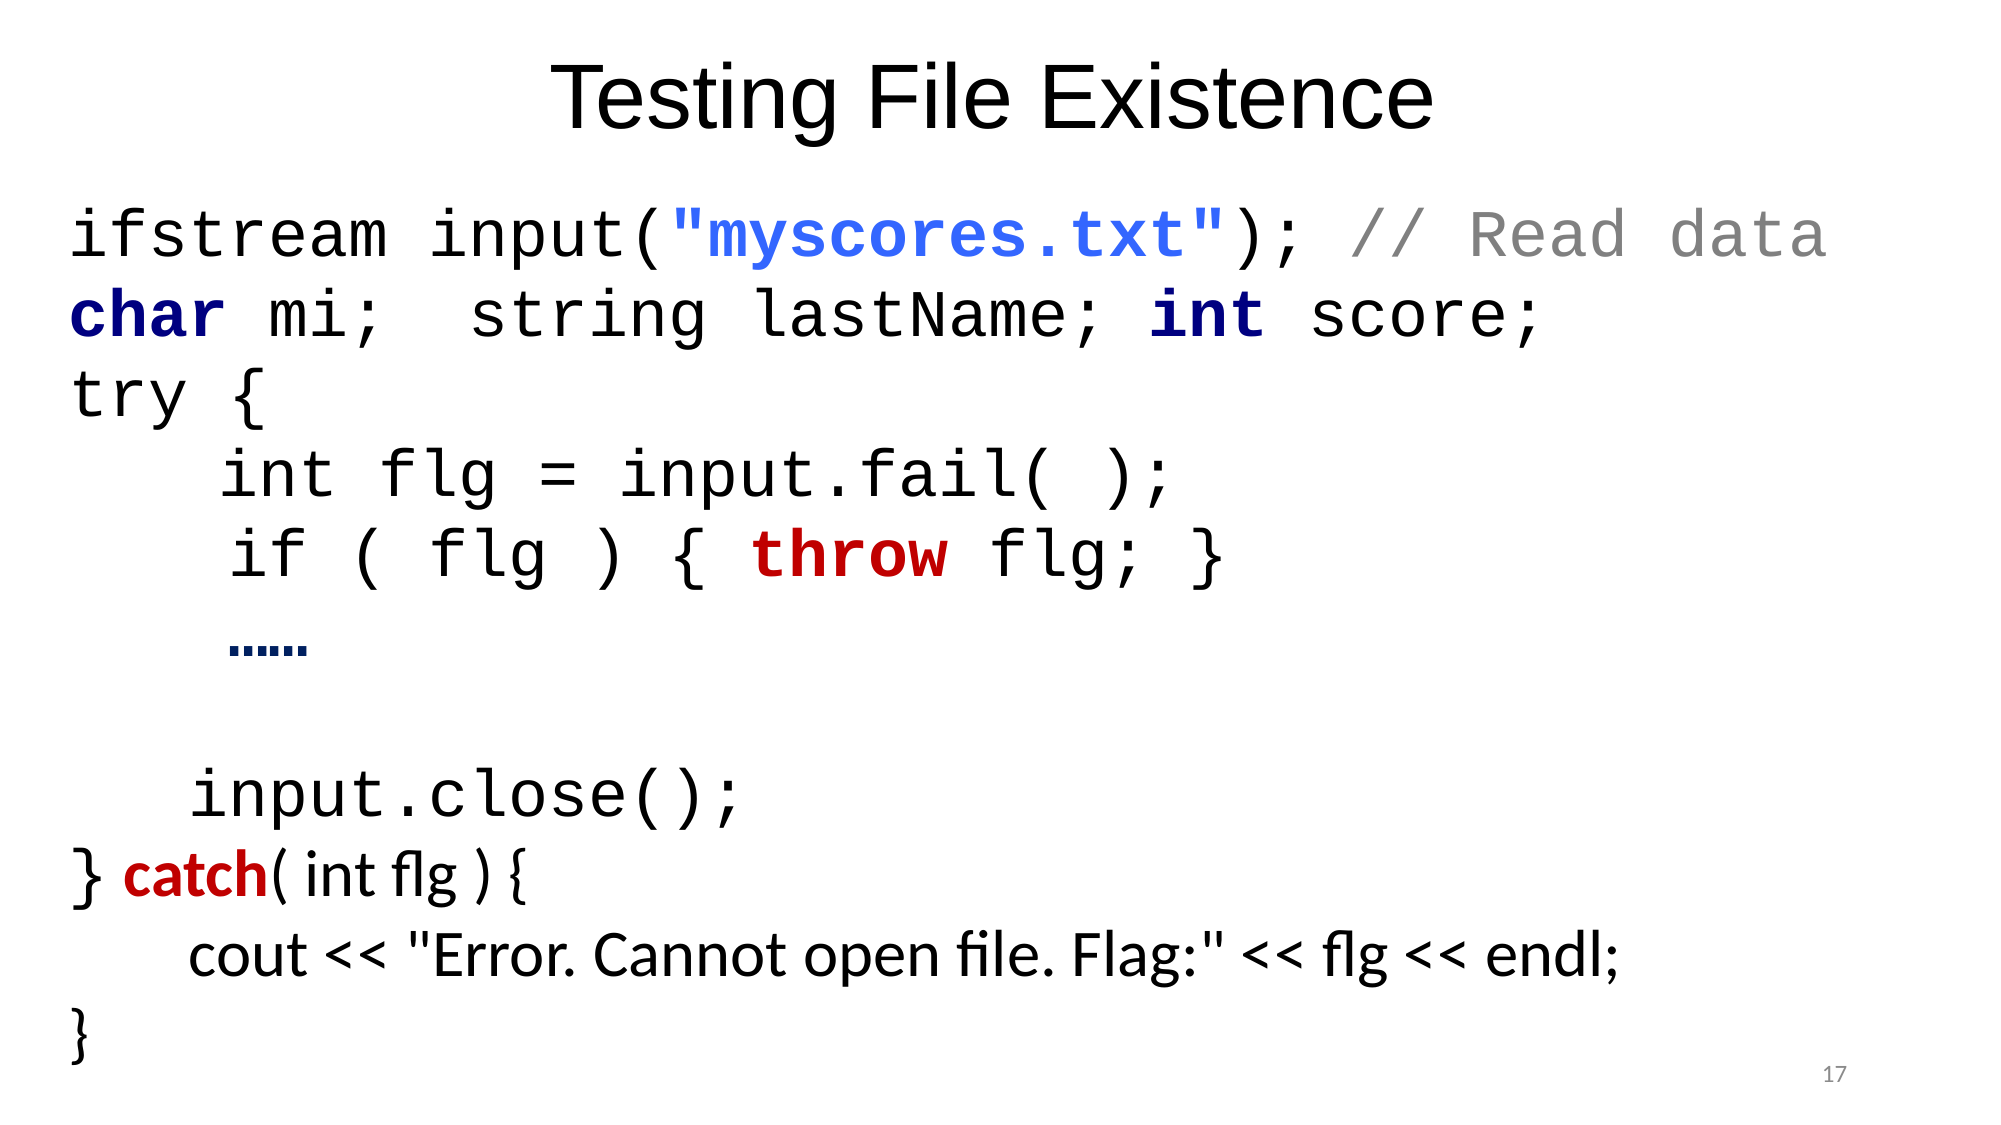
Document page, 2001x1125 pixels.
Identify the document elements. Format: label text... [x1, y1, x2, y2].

title Testing File Existence [324, 37, 1663, 160]
slide_number 17 [1412, 1042, 1863, 1103]
text_box ifstream input("myscores.txt"); // Read data char mi; string lastName; int score; try { int flg = input.fail( ); if ( flg ) { throw flg; } …… input.close(); } catch( int flg ) { cout << "Error. Cannot open file. Flag:" << flg << endl; } [53, 182, 1934, 1125]
